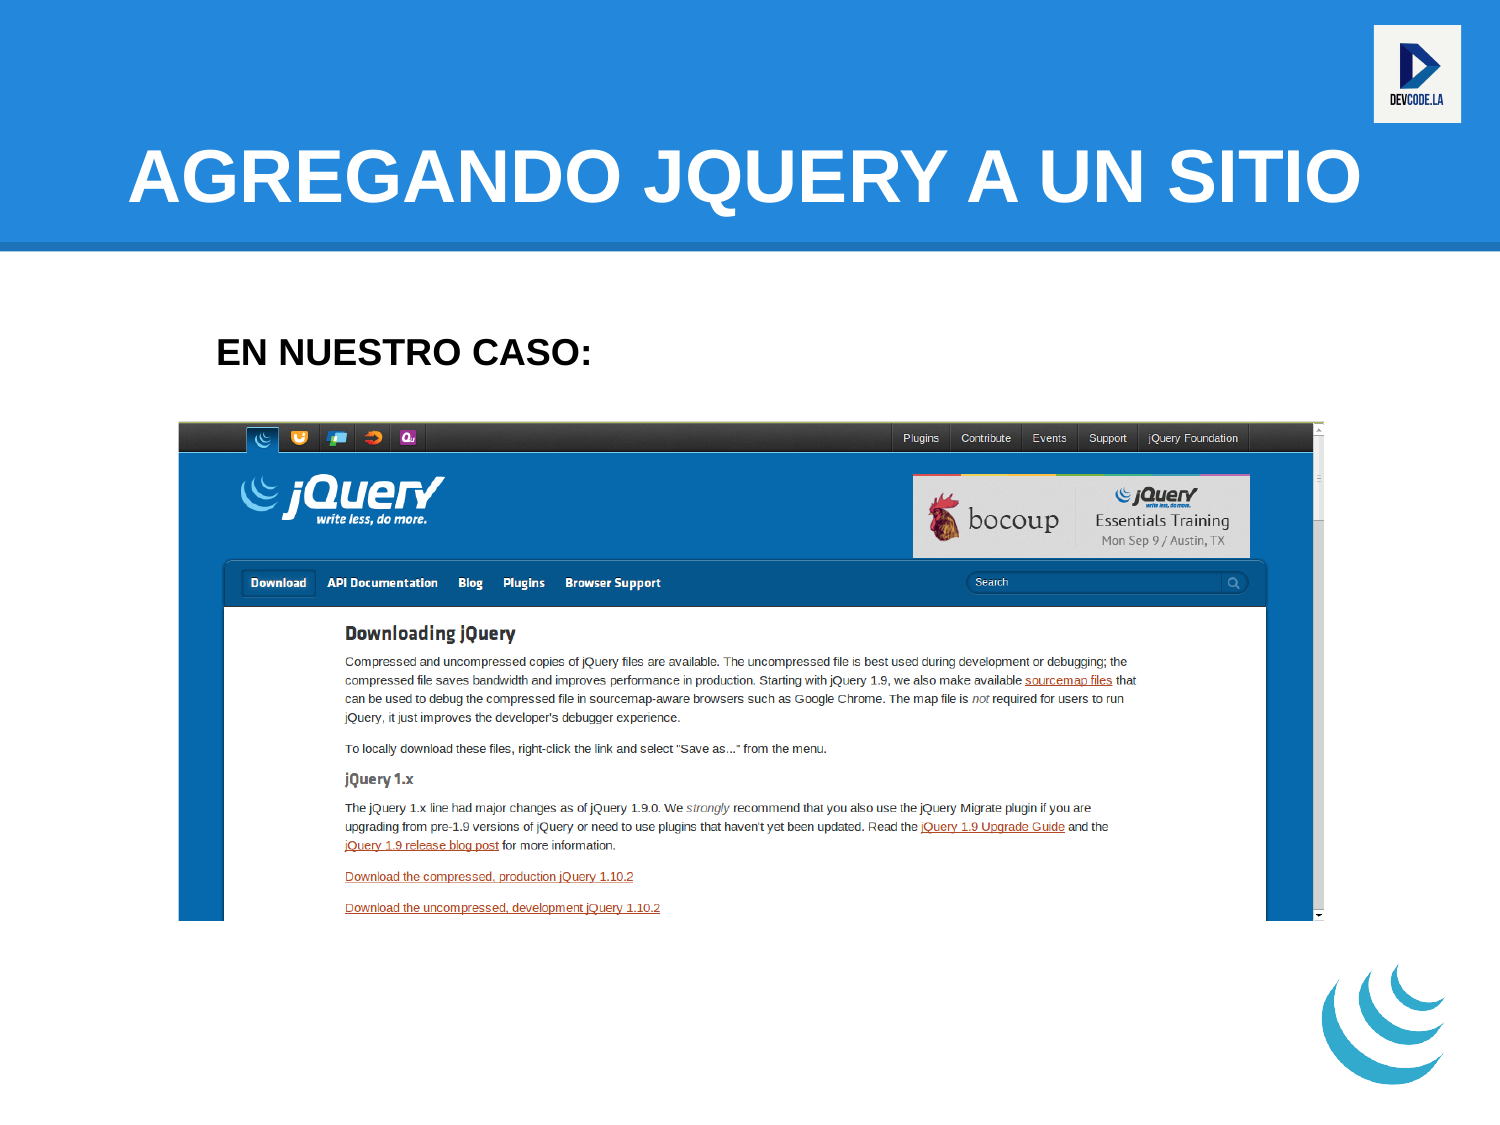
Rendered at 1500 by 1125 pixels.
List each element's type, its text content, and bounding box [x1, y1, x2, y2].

text_box EN NUESTRO CASO: [201, 312, 1302, 380]
text_box [1373, 25, 1462, 123]
text_box [1321, 962, 1446, 1085]
text_box [178, 421, 1324, 921]
title AGREGANDO JQUERY A UN SITIO [75, 45, 1425, 233]
